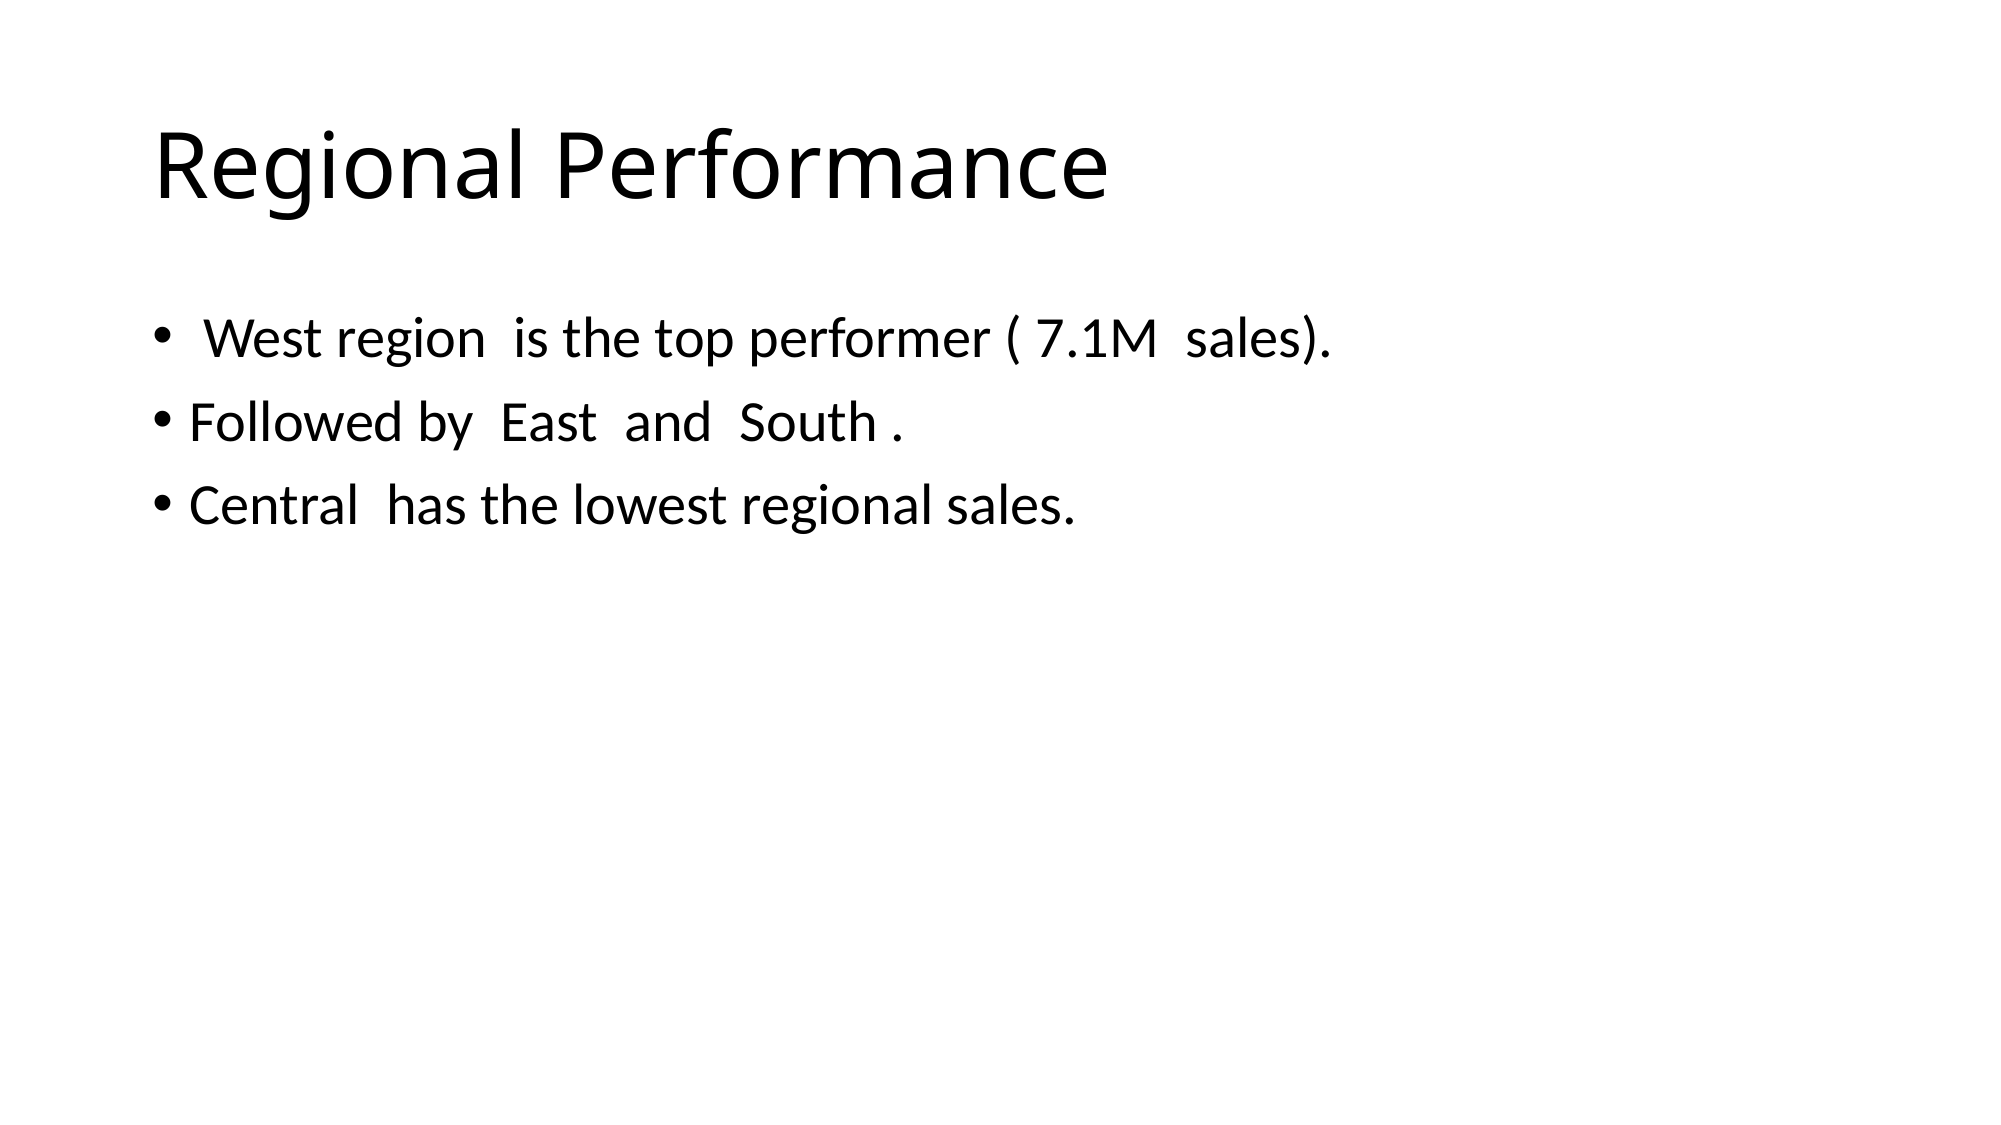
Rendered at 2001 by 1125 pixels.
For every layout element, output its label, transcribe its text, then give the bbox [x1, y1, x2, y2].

list West region is the top performer ( 7.1M sales). Followed by East and South . Central has the lowest regional sales. [137, 299, 1863, 1014]
title Regional Performance [137, 59, 1863, 278]
